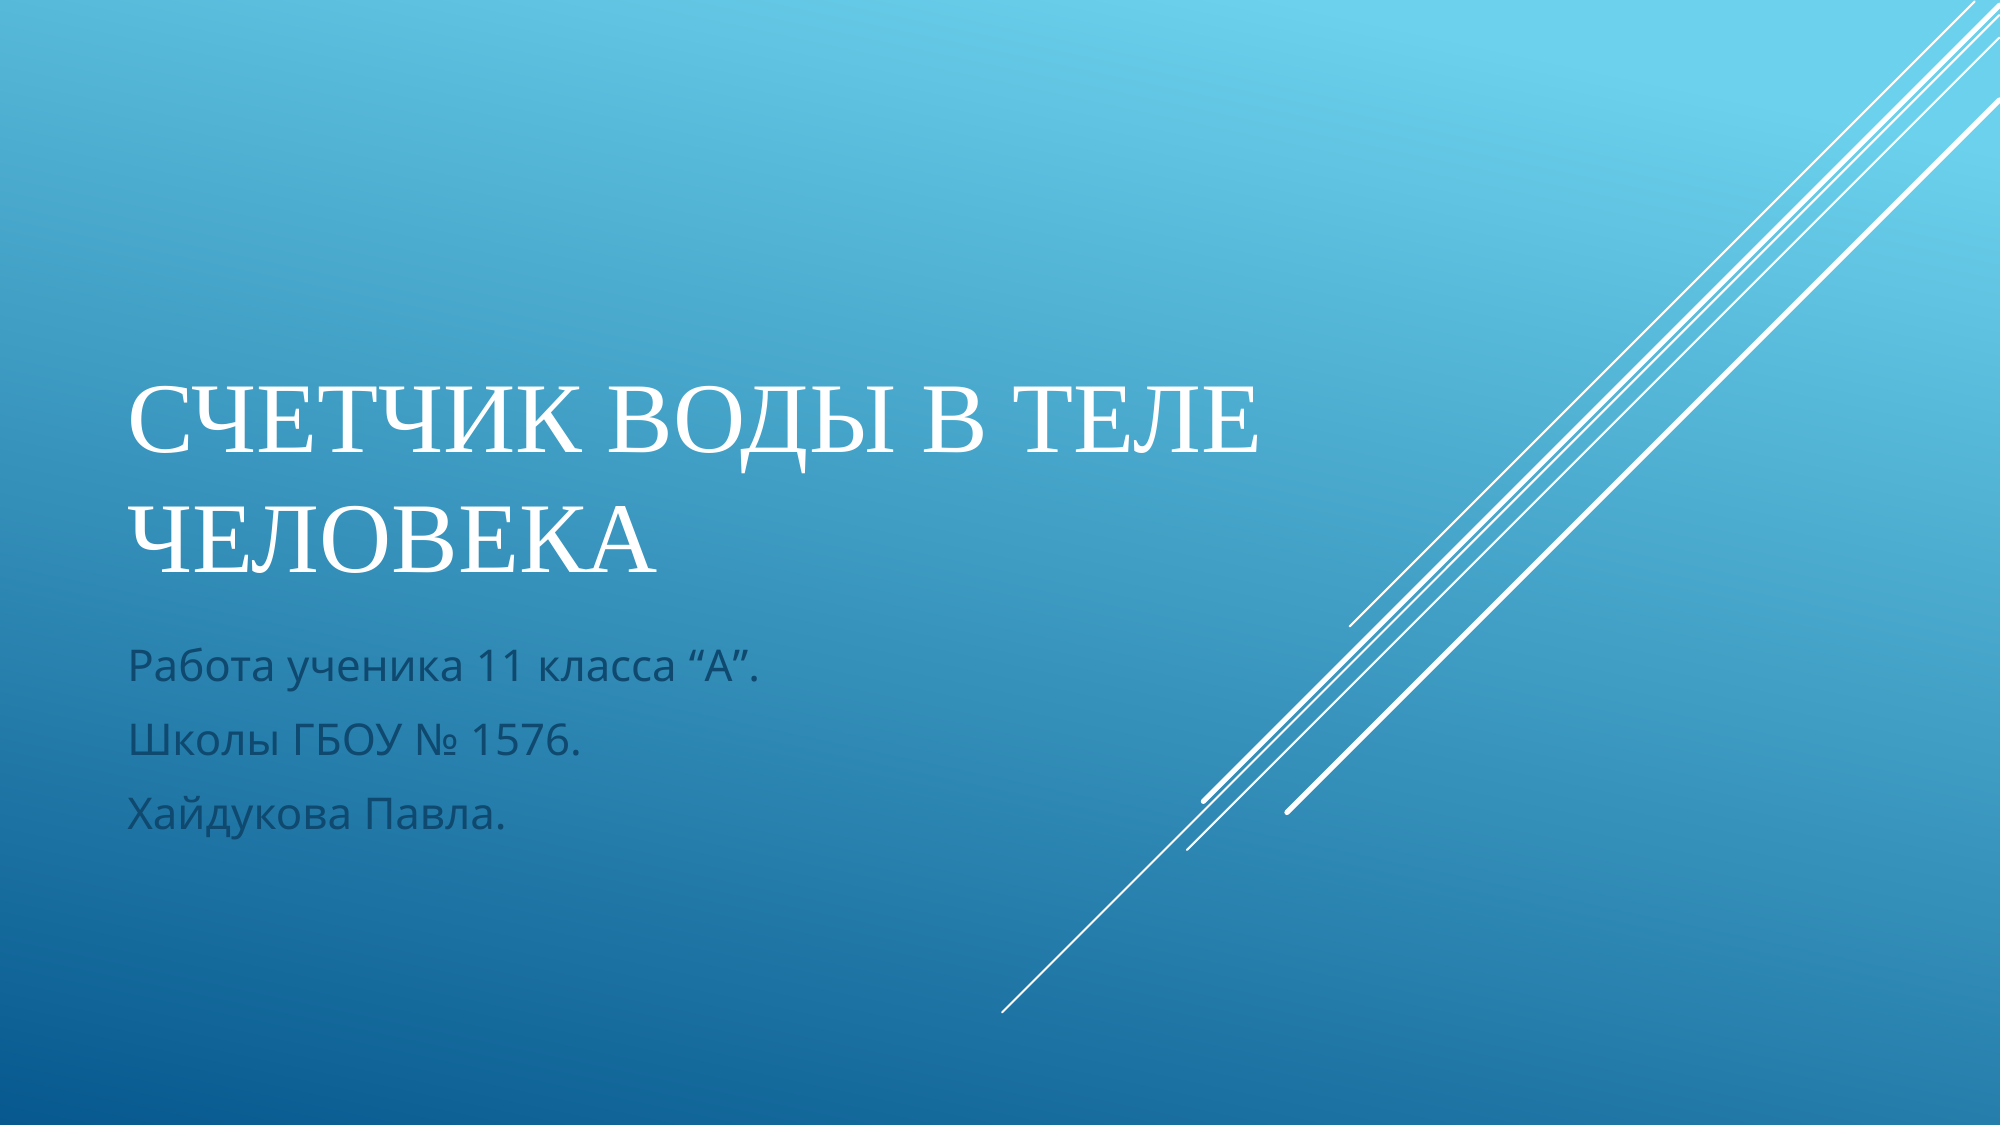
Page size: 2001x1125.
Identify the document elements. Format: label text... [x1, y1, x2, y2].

title СЧЕТЧИК ВОДЫ В ТЕЛЕ ЧЕЛОВЕКА [112, 112, 1425, 600]
subtitle Работа ученика 11 класса “А”. Школы ГБОУ № 1576. Хайдукова Павла. [112, 630, 1163, 950]
